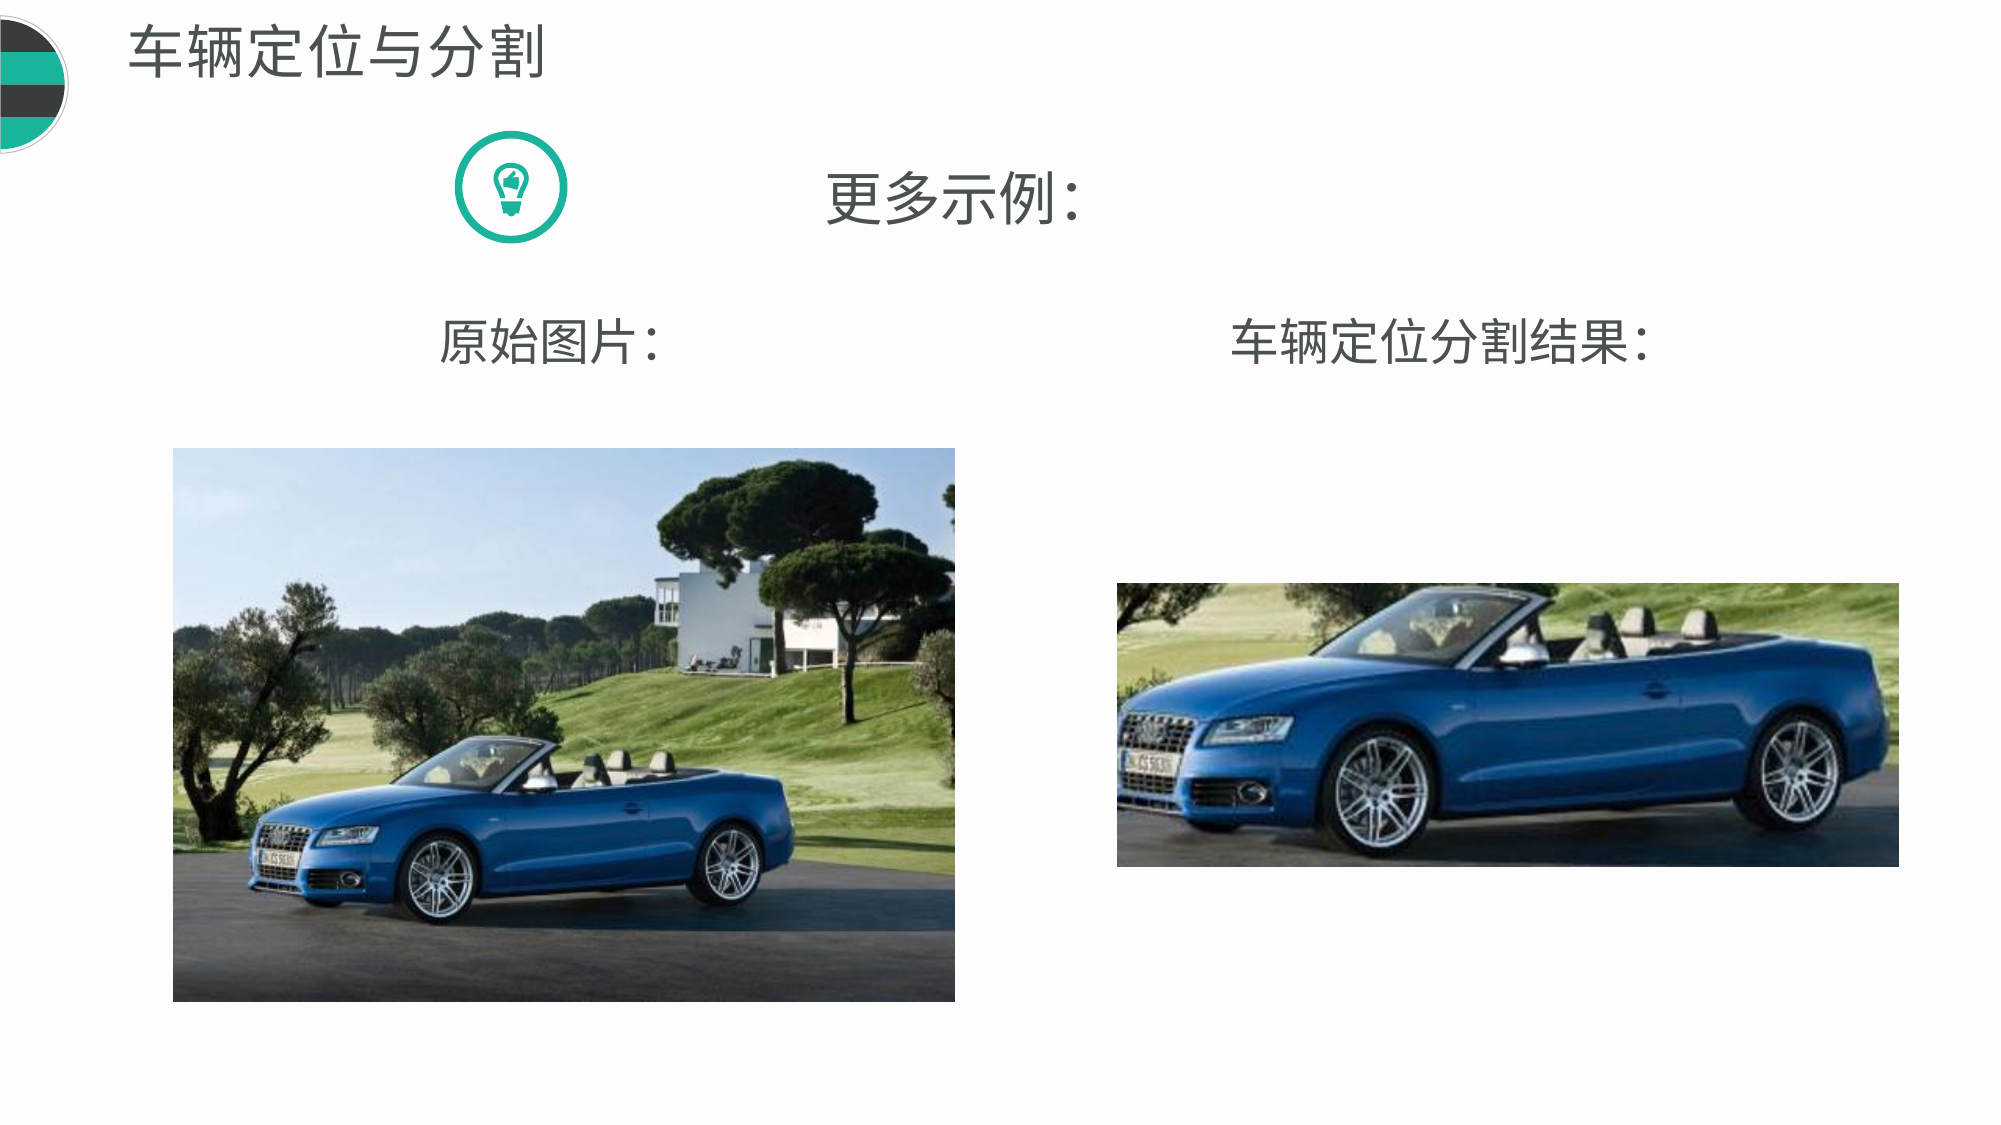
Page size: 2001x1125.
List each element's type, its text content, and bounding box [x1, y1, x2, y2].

text_box 更多示例： [809, 140, 1131, 240]
text_box [453, 129, 569, 245]
picture [1117, 583, 1899, 867]
text_box 车辆定位与分割 [126, 15, 568, 86]
text_box [493, 162, 529, 199]
text_box 原始图片： [64, 291, 1065, 378]
text_box 车辆定位分割结果： [1214, 291, 1695, 378]
text_box [500, 201, 522, 217]
picture [173, 448, 955, 1002]
